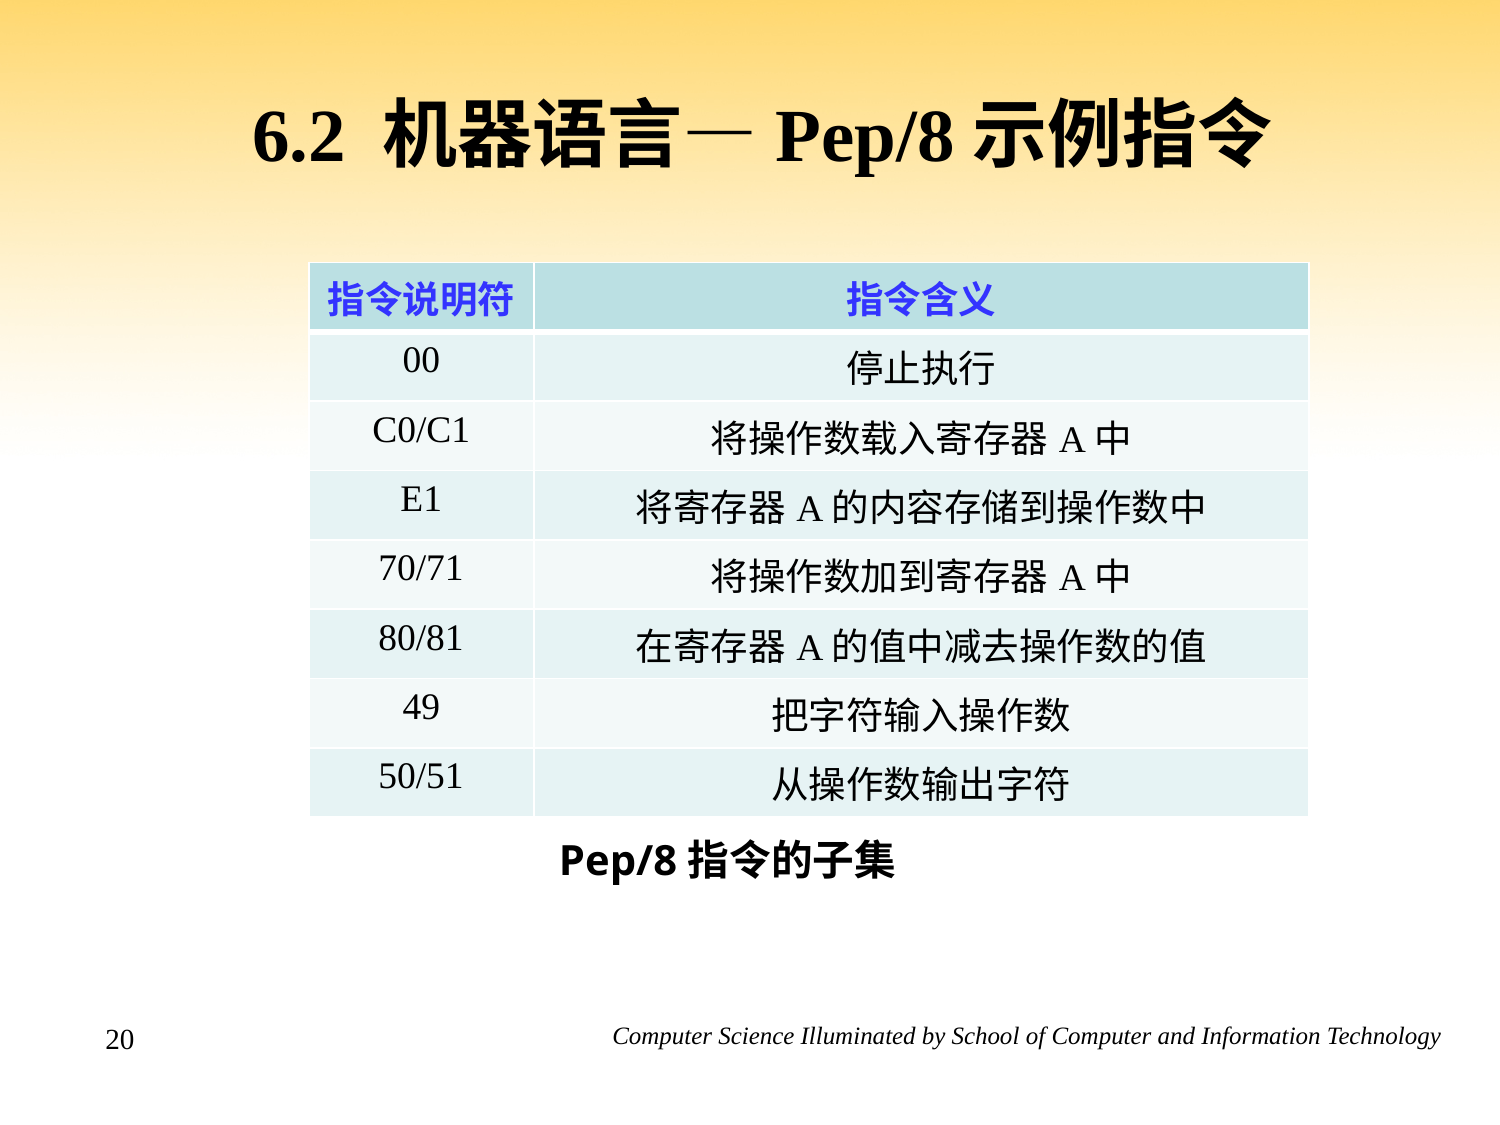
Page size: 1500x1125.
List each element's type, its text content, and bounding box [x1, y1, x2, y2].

table_cell 70/71 [310, 541, 533, 608]
table_cell 00 [310, 335, 533, 400]
title 6.2 机器语言—Pep/8示例指令 [87, 37, 1438, 225]
table_cell E1 [310, 471, 533, 539]
table_cell 将寄存器A的内容存储到操作数中 [535, 471, 1308, 539]
table_cell C0/C1 [310, 402, 533, 470]
slide_number 20 [75, 1012, 150, 1066]
table_header 指令说明符 [310, 263, 533, 329]
table_cell 50/51 [310, 749, 533, 816]
table_cell 把字符输入操作数 [535, 679, 1308, 747]
table_cell 停止执行 [535, 335, 1308, 400]
table_cell 将操作数加到寄存器A中 [535, 541, 1308, 608]
text_box Pep/8指令的子集 [308, 826, 1147, 892]
picture [0, 0, 1500, 1125]
table_cell 从操作数输出字符 [535, 749, 1308, 816]
table_cell 49 [310, 679, 533, 747]
table_cell 80/81 [310, 610, 533, 678]
table_header 指令含义 [535, 263, 1308, 329]
table_cell 在寄存器A的值中减去操作数的值 [535, 610, 1308, 678]
table_cell 将操作数载入寄存器A中 [535, 402, 1308, 470]
